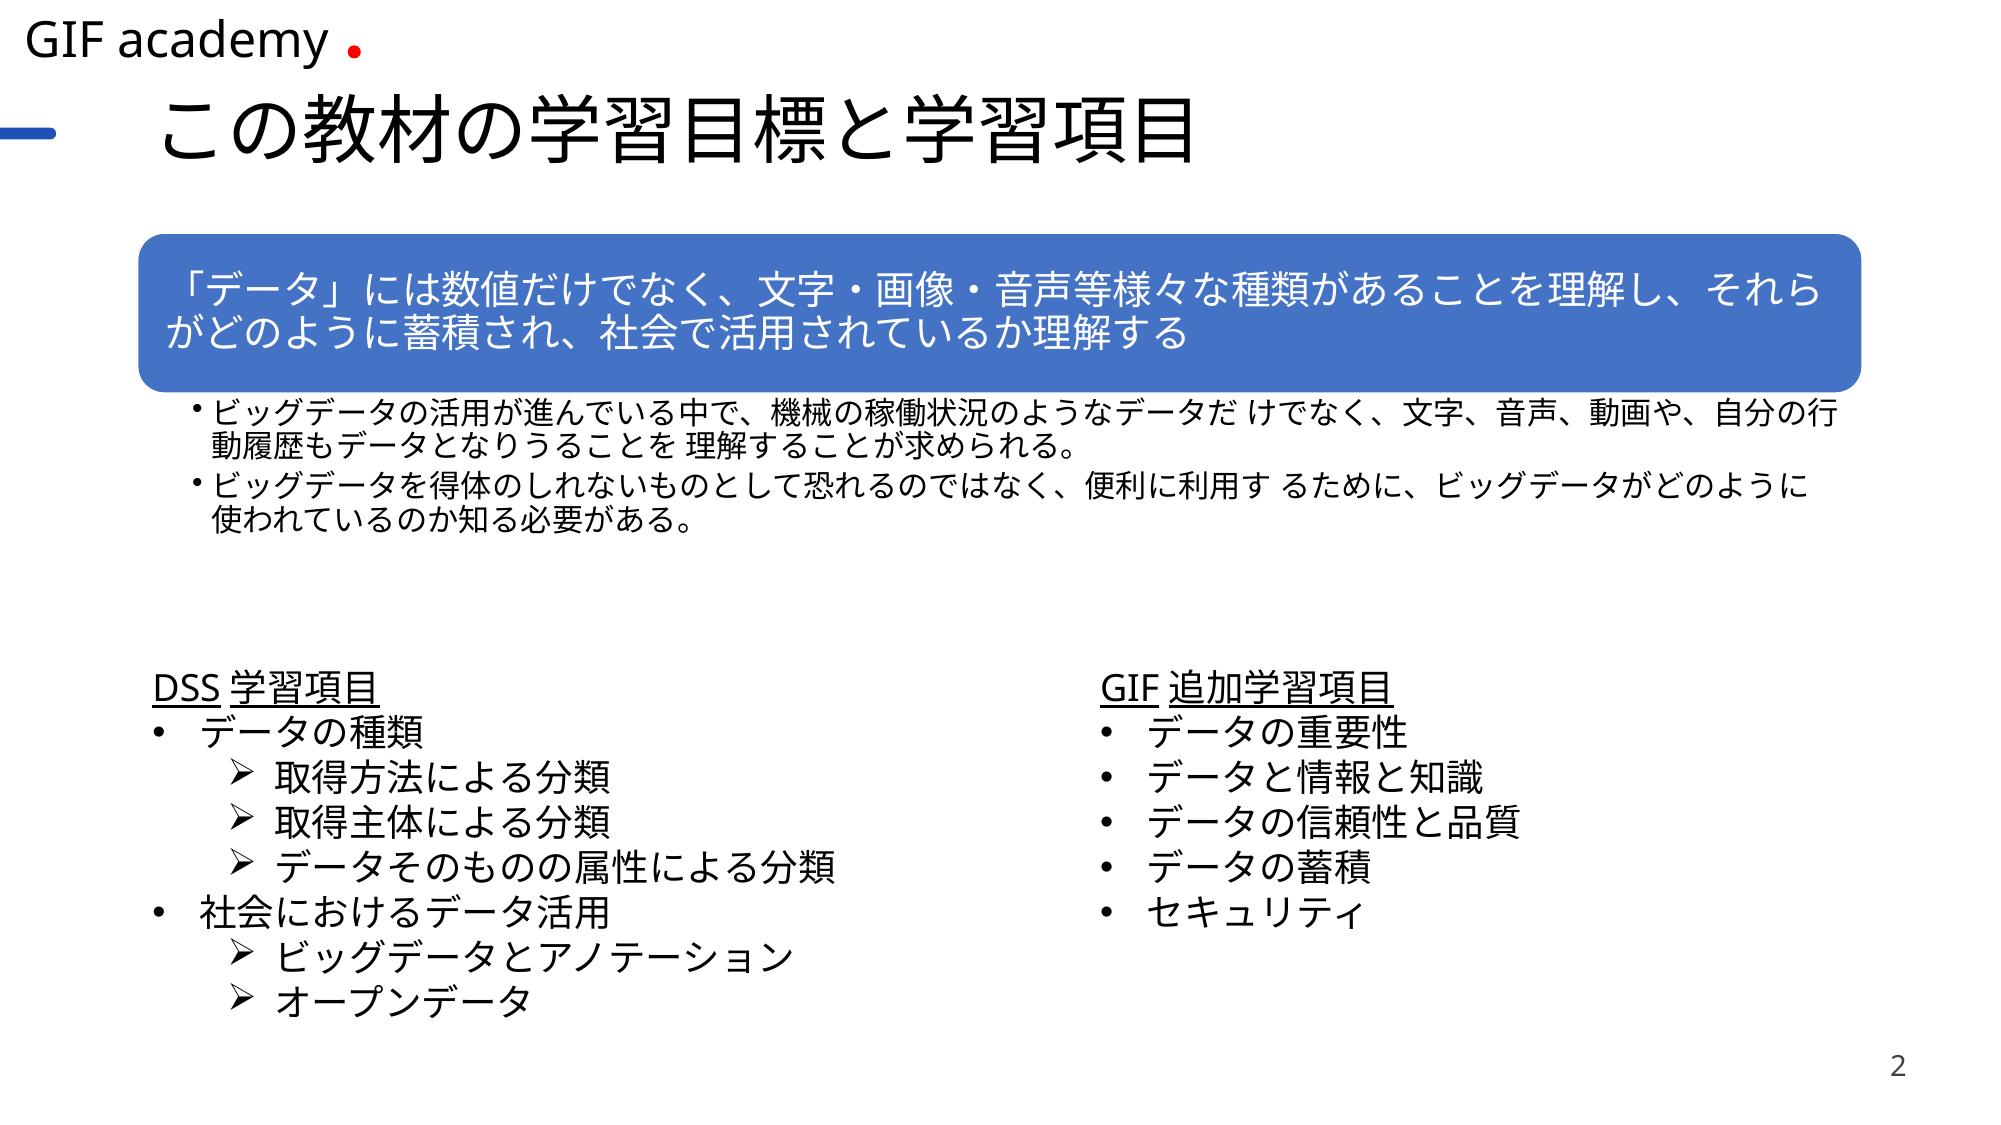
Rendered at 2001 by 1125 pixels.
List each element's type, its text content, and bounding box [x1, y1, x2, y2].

title この教材の学習目標と学習項目 [137, 85, 1863, 183]
text_box GIF追加学習項目 データの重要性 データと情報と知識 データの信頼性と品質 データの蓄積 セキュリティ [1085, 656, 1834, 942]
slide_number 2 [1471, 1036, 1922, 1097]
text_box DSS学習項目 データの種類 取得方法による分類 取得主体による分類 データそのものの属性による分類 社会におけるデータ活用 ビッグデータとアノテーション オープンデータ [137, 656, 887, 1032]
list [137, 224, 1863, 615]
